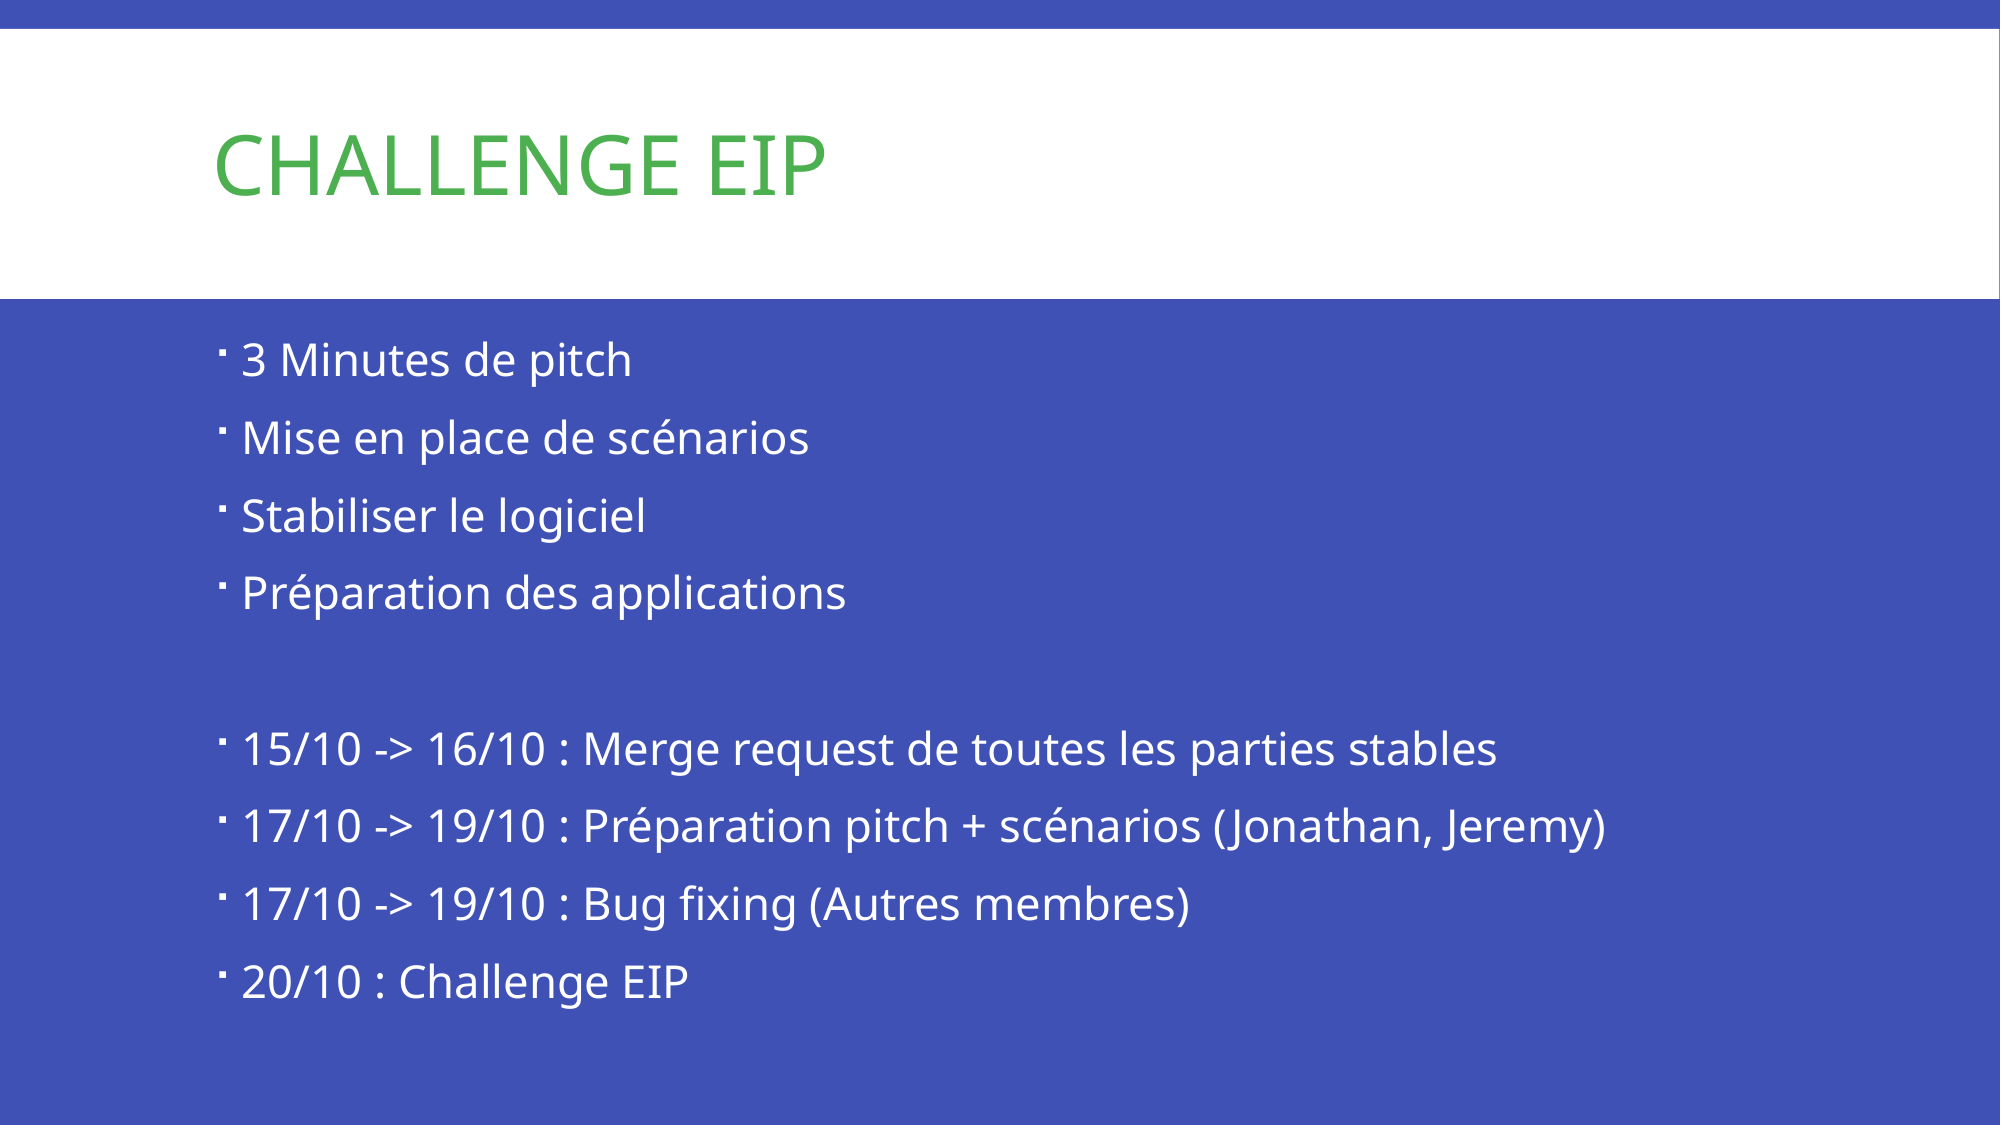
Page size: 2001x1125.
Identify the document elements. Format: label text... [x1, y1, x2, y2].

list 3 Minutes de pitch Mise en place de scénarios Stabiliser le logiciel Préparation des applications 15/10 -> 16/10 : Merge request de toutes les parties stables 17/10 -> 19/10 : Préparation pitch + scénarios (Jonathan, Jeremy) 17/10 -> 19/10 : Bug fixing (Autres membres) 20/10 : Challenge EIP [197, 329, 1803, 1020]
title Challenge EIP [197, 46, 1803, 295]
